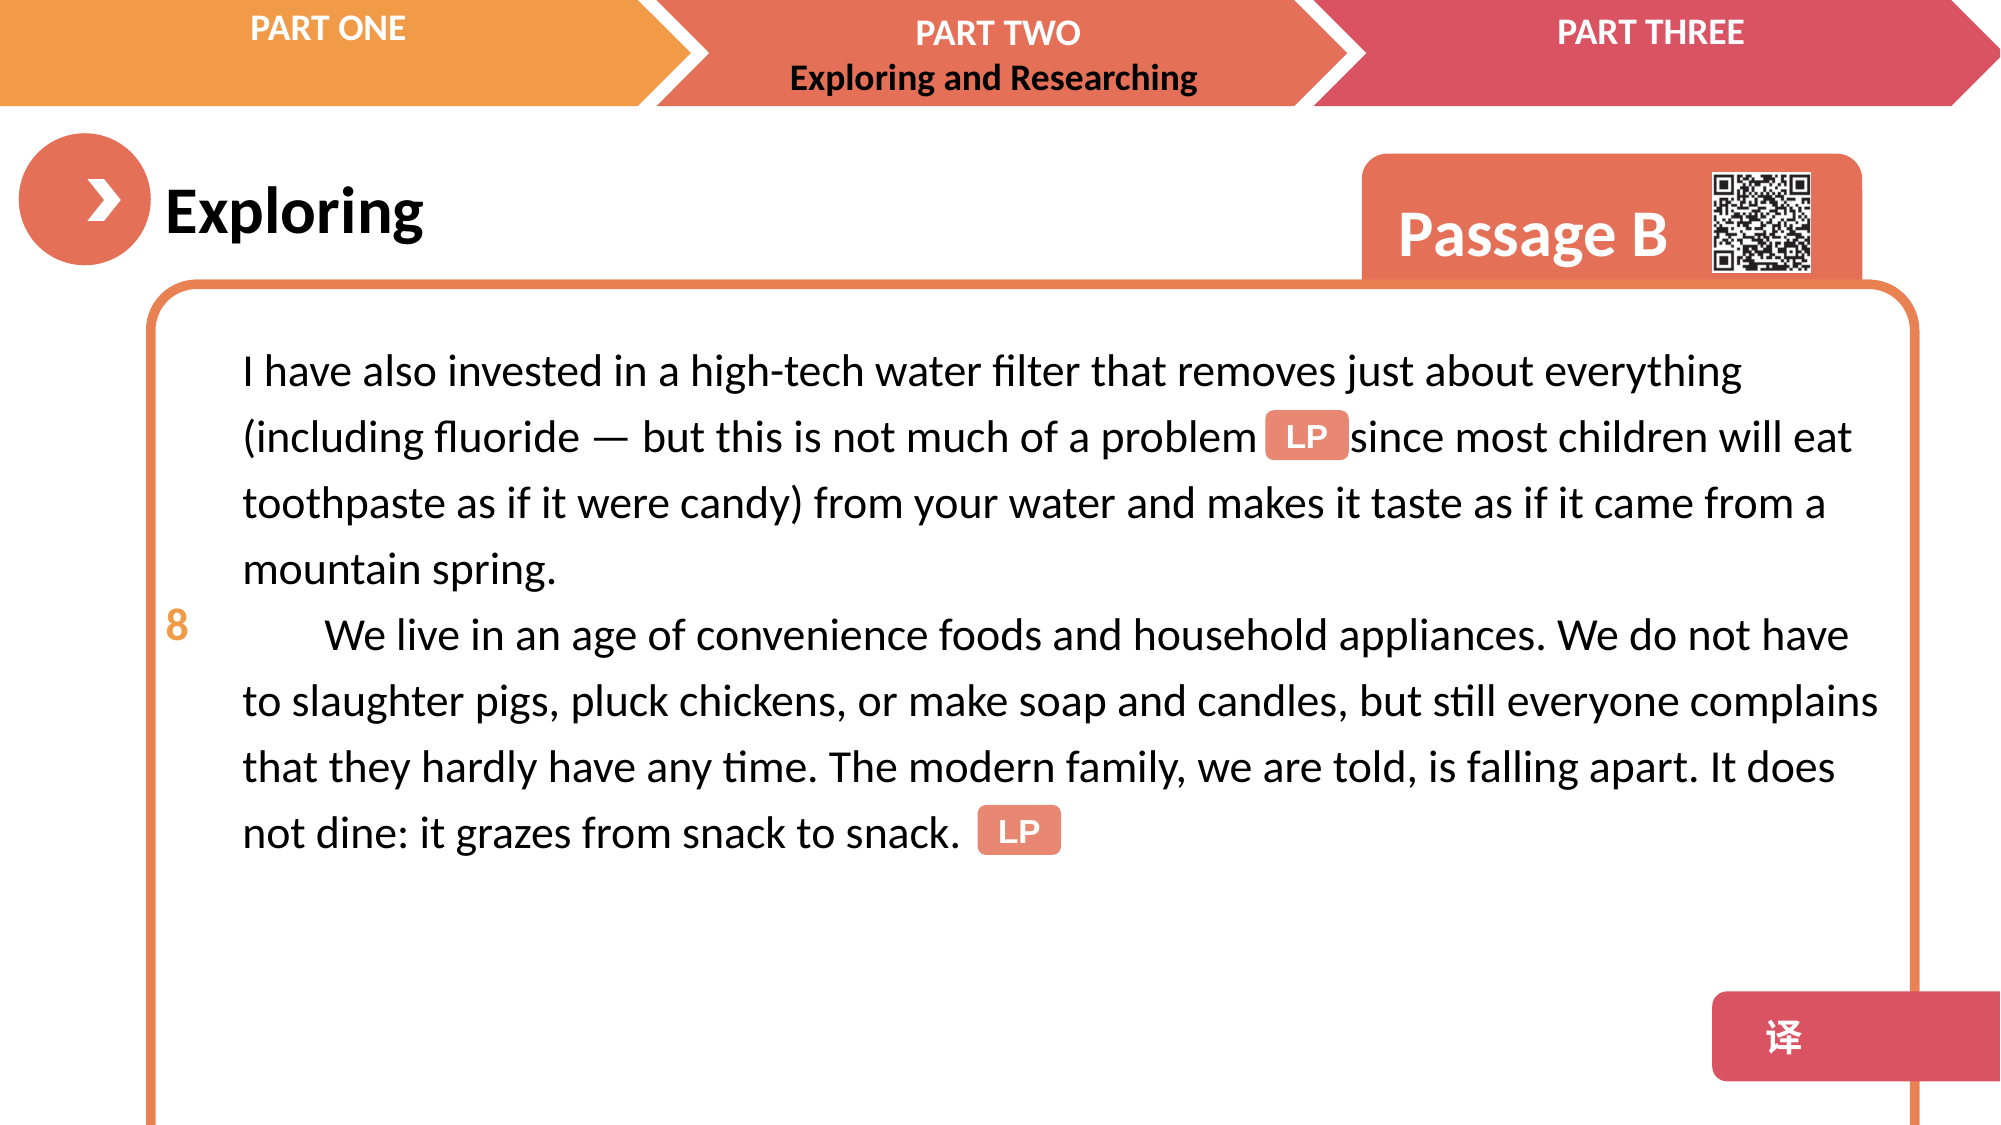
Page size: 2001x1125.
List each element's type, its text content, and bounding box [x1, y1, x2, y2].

text_box LP [1264, 409, 1350, 462]
text_box [149, 283, 1916, 1125]
picture [1712, 172, 1811, 273]
text_box LP [976, 803, 1063, 856]
text_box 译 [1711, 990, 2000, 1083]
text_box I have also invested in a high-tech water filter that removes just about everything (including fluoride — but this is not much of a problem since most children will eat toothpaste as if it were candy) from your water and makes it taste as if it came from a mountain spring. We live in an age of convenience foods and household appliances. We do not have to slaughter pigs, pluck chickens, or make soap and candles, but still everyone complains that they hardly have any time. The modern family, we are told, is falling apart. It does not dine: it grazes from snack to snack. [227, 322, 1915, 866]
text_box 8 [150, 389, 228, 1054]
